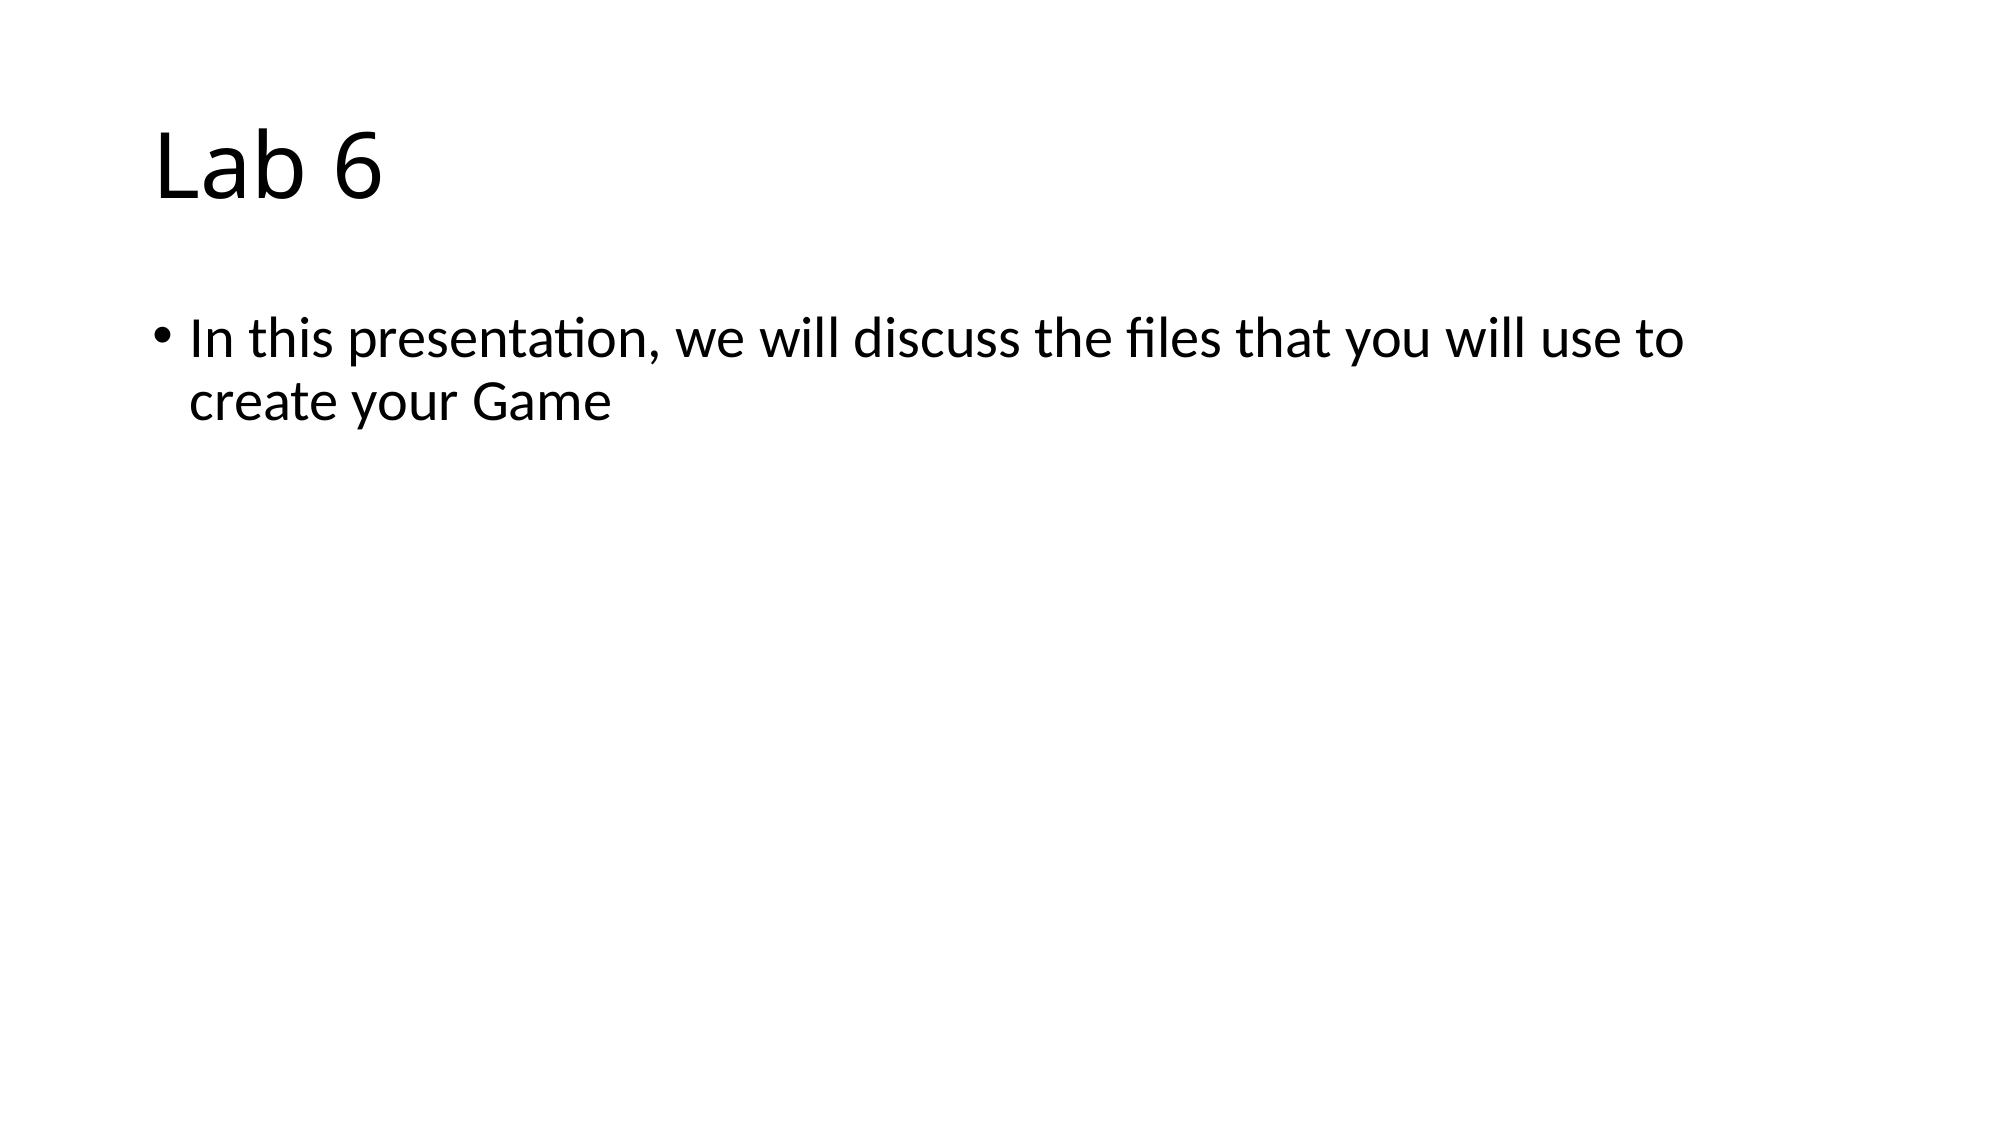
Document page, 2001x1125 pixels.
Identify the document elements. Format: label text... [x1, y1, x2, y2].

title Lab 6 [137, 59, 1863, 278]
list In this presentation, we will discuss the files that you will use to create your Game [137, 299, 1863, 1014]
